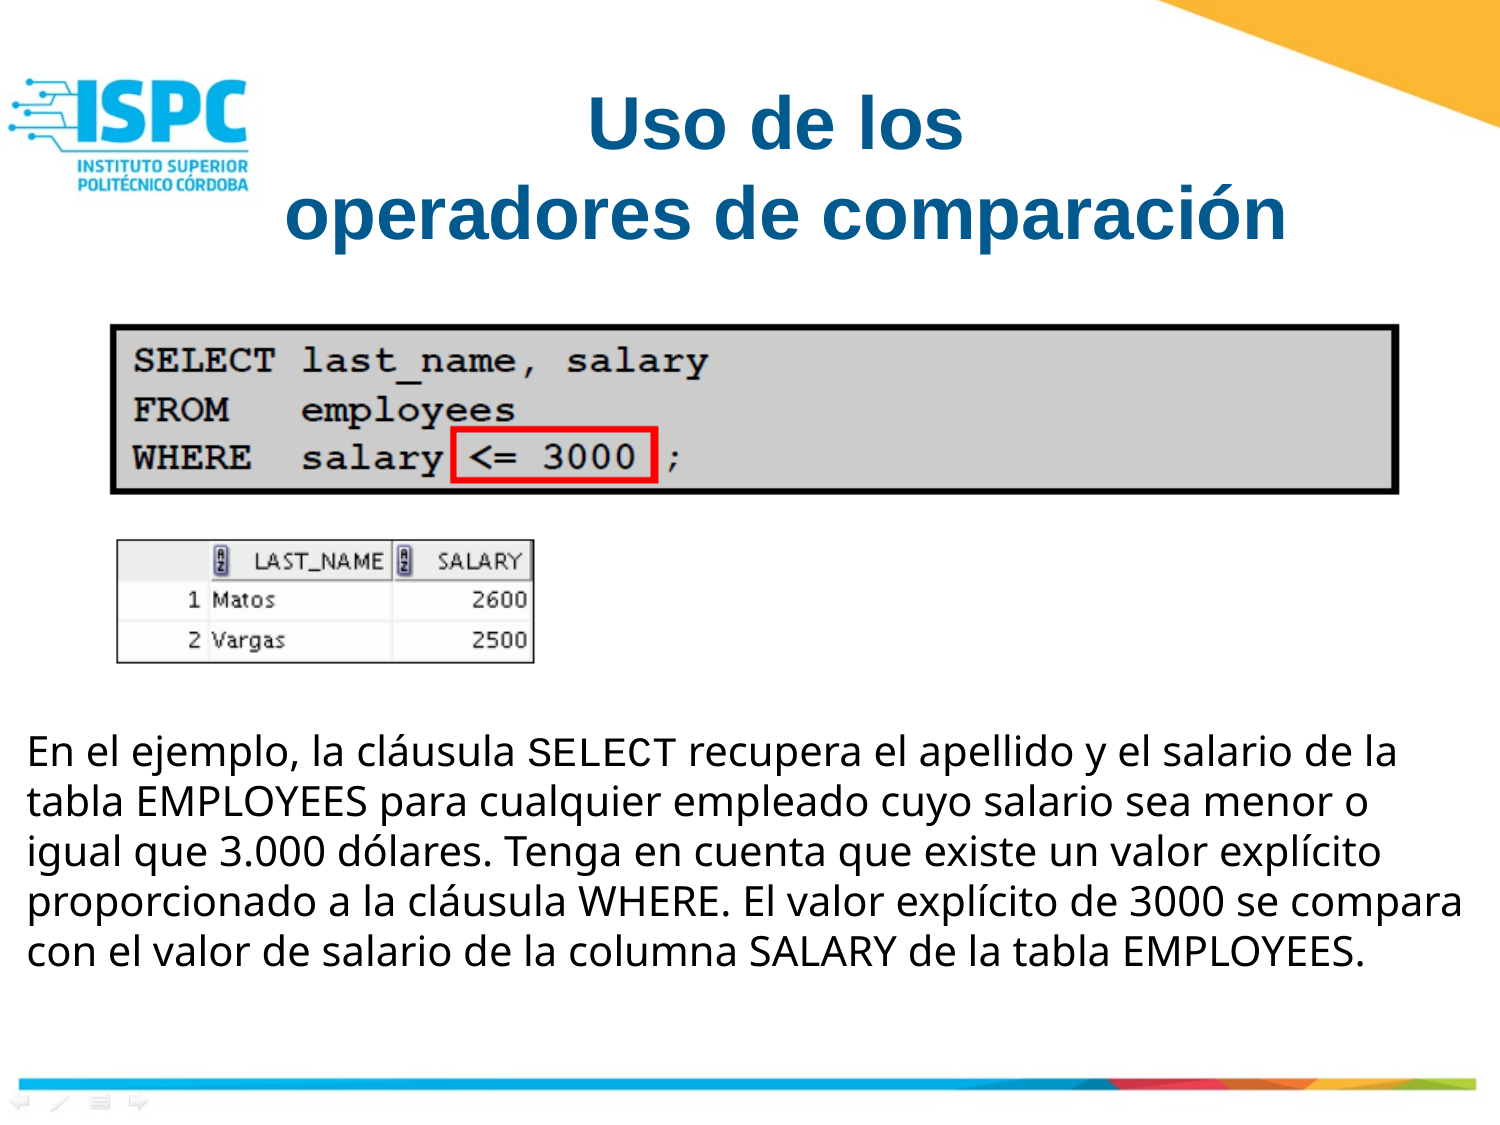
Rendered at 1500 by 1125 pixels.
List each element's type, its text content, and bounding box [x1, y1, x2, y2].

text_box En el ejemplo, la cláusula SELECT recupera el apellido y el salario de la tabla EMPLOYEES para cualquier empleado cuyo salario sea menor o igual que 3.000 dólares. Tenga en cuenta que existe un valor explícito proporcionado a la cláusula WHERE. El valor explícito de 3000 se compara con el valor de salario de la columna SALARY de la tabla EMPLOYEES. [11, 717, 1482, 983]
text_box Uso de los operadores de comparación [269, 66, 1305, 262]
picture [0, 0, 1500, 1125]
